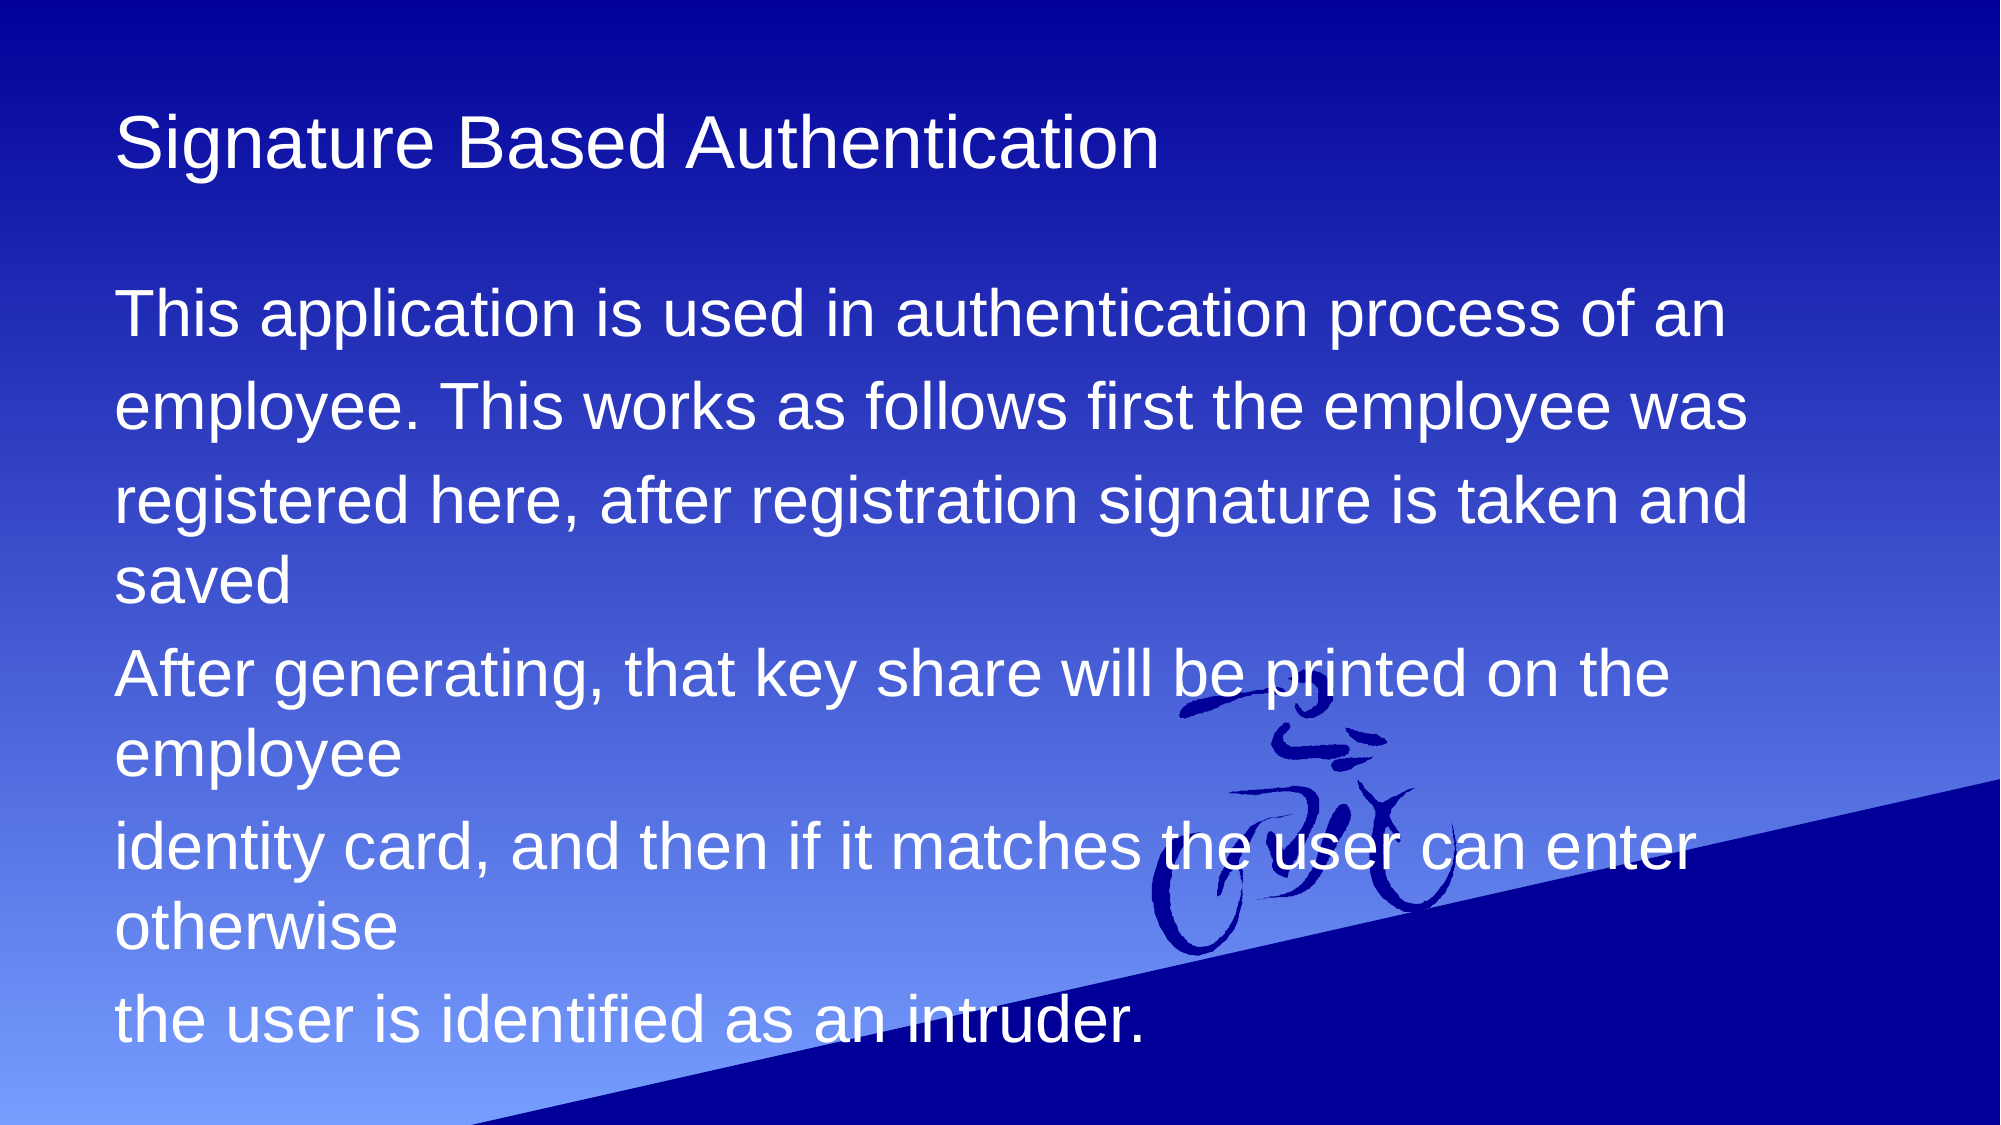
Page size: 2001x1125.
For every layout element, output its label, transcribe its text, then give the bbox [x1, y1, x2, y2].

title Signature Based Authentication [99, 44, 1901, 233]
list This application is used in authentication process of an employee. This works as follows first the employee was registered here, after registration signature is taken and saved After generating, that key share will be printed on the employee identity card, and then if it matches the user can enter otherwise the user is identified as an intruder. [99, 262, 1901, 1006]
